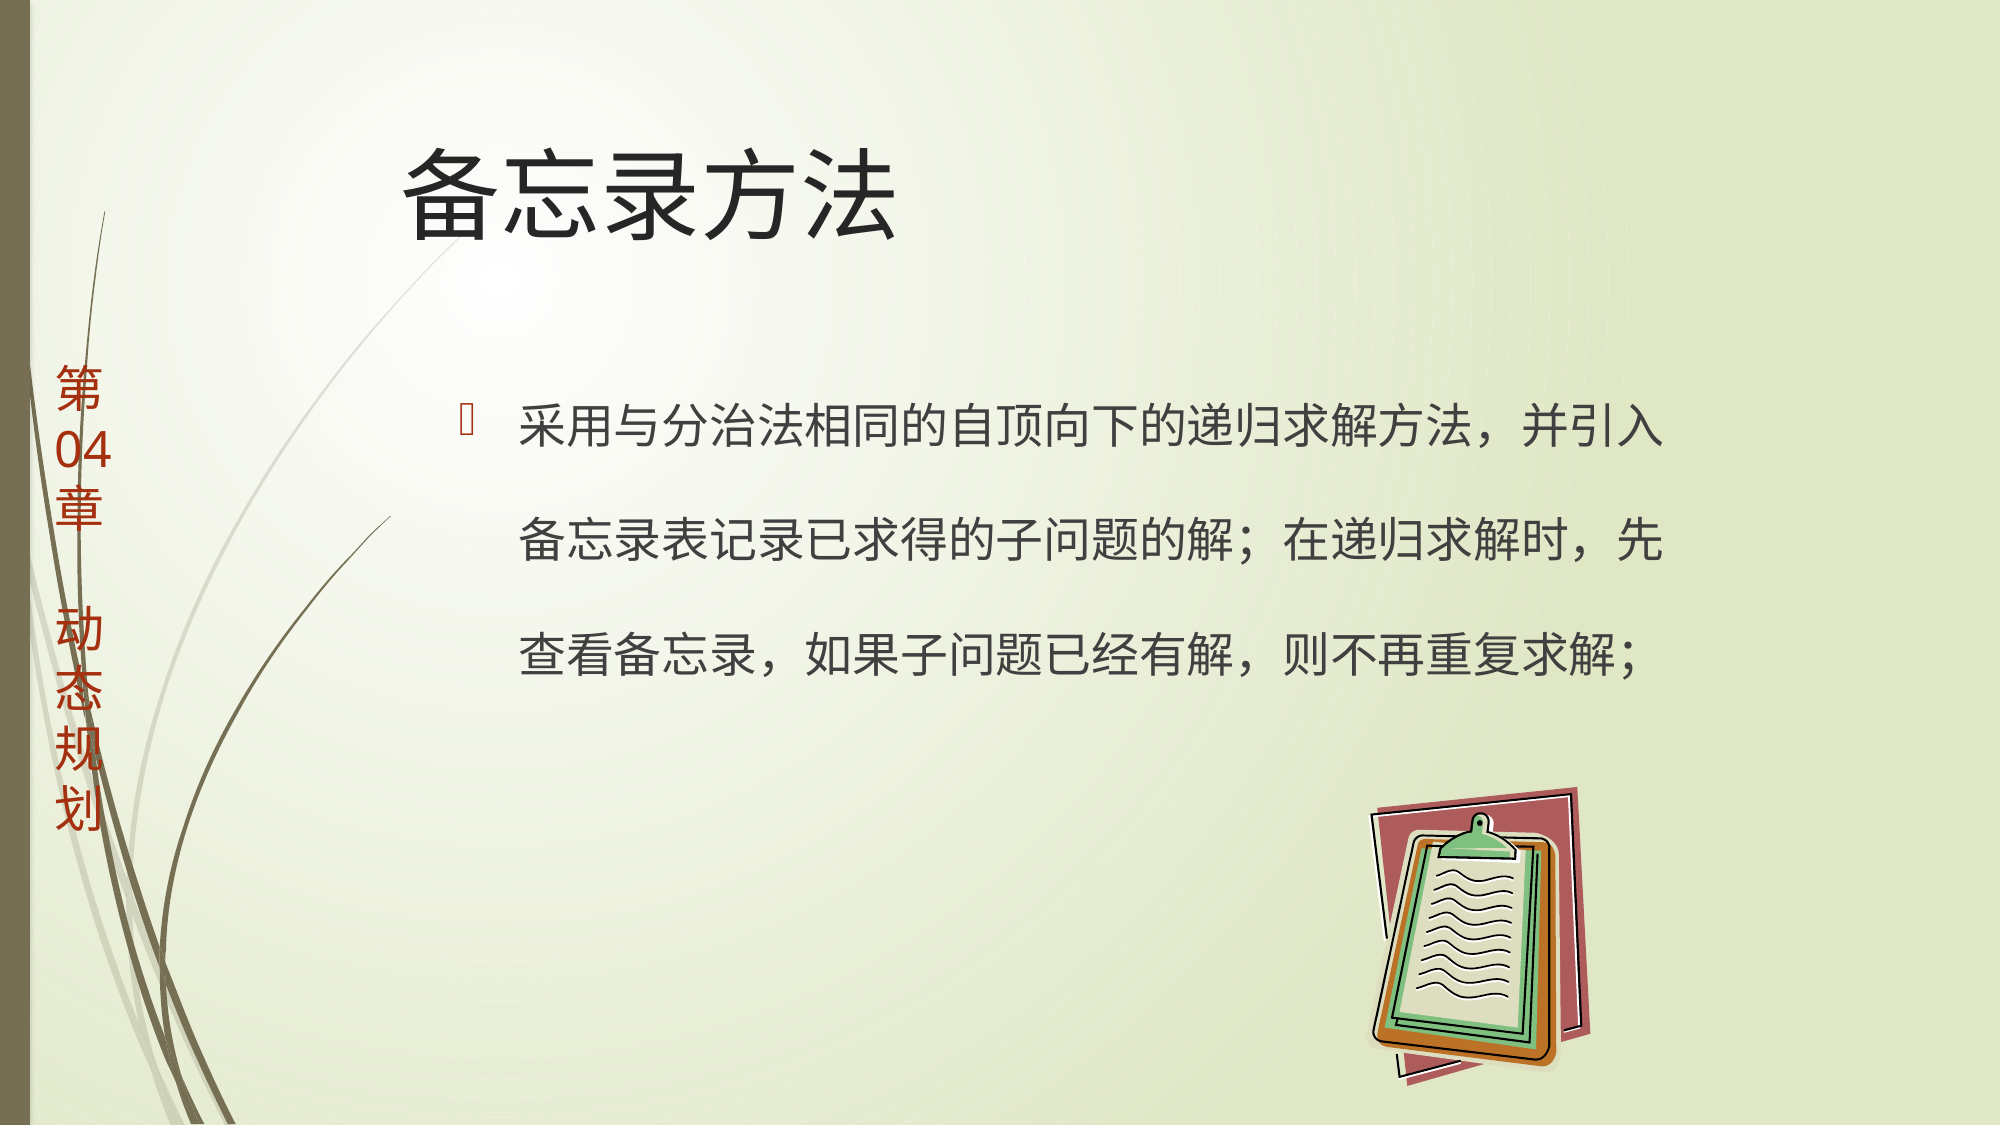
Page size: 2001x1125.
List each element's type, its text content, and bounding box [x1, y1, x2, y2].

list 采用与分治法相同的自顶向下的递归求解方法，并引入备忘录表记录已求得的子问题的解；在递归求解时，先查看备忘录，如果子问题已经有解，则不再重复求解； [444, 331, 1718, 723]
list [1365, 786, 1591, 1087]
title 备忘录方法 [385, 125, 1957, 275]
